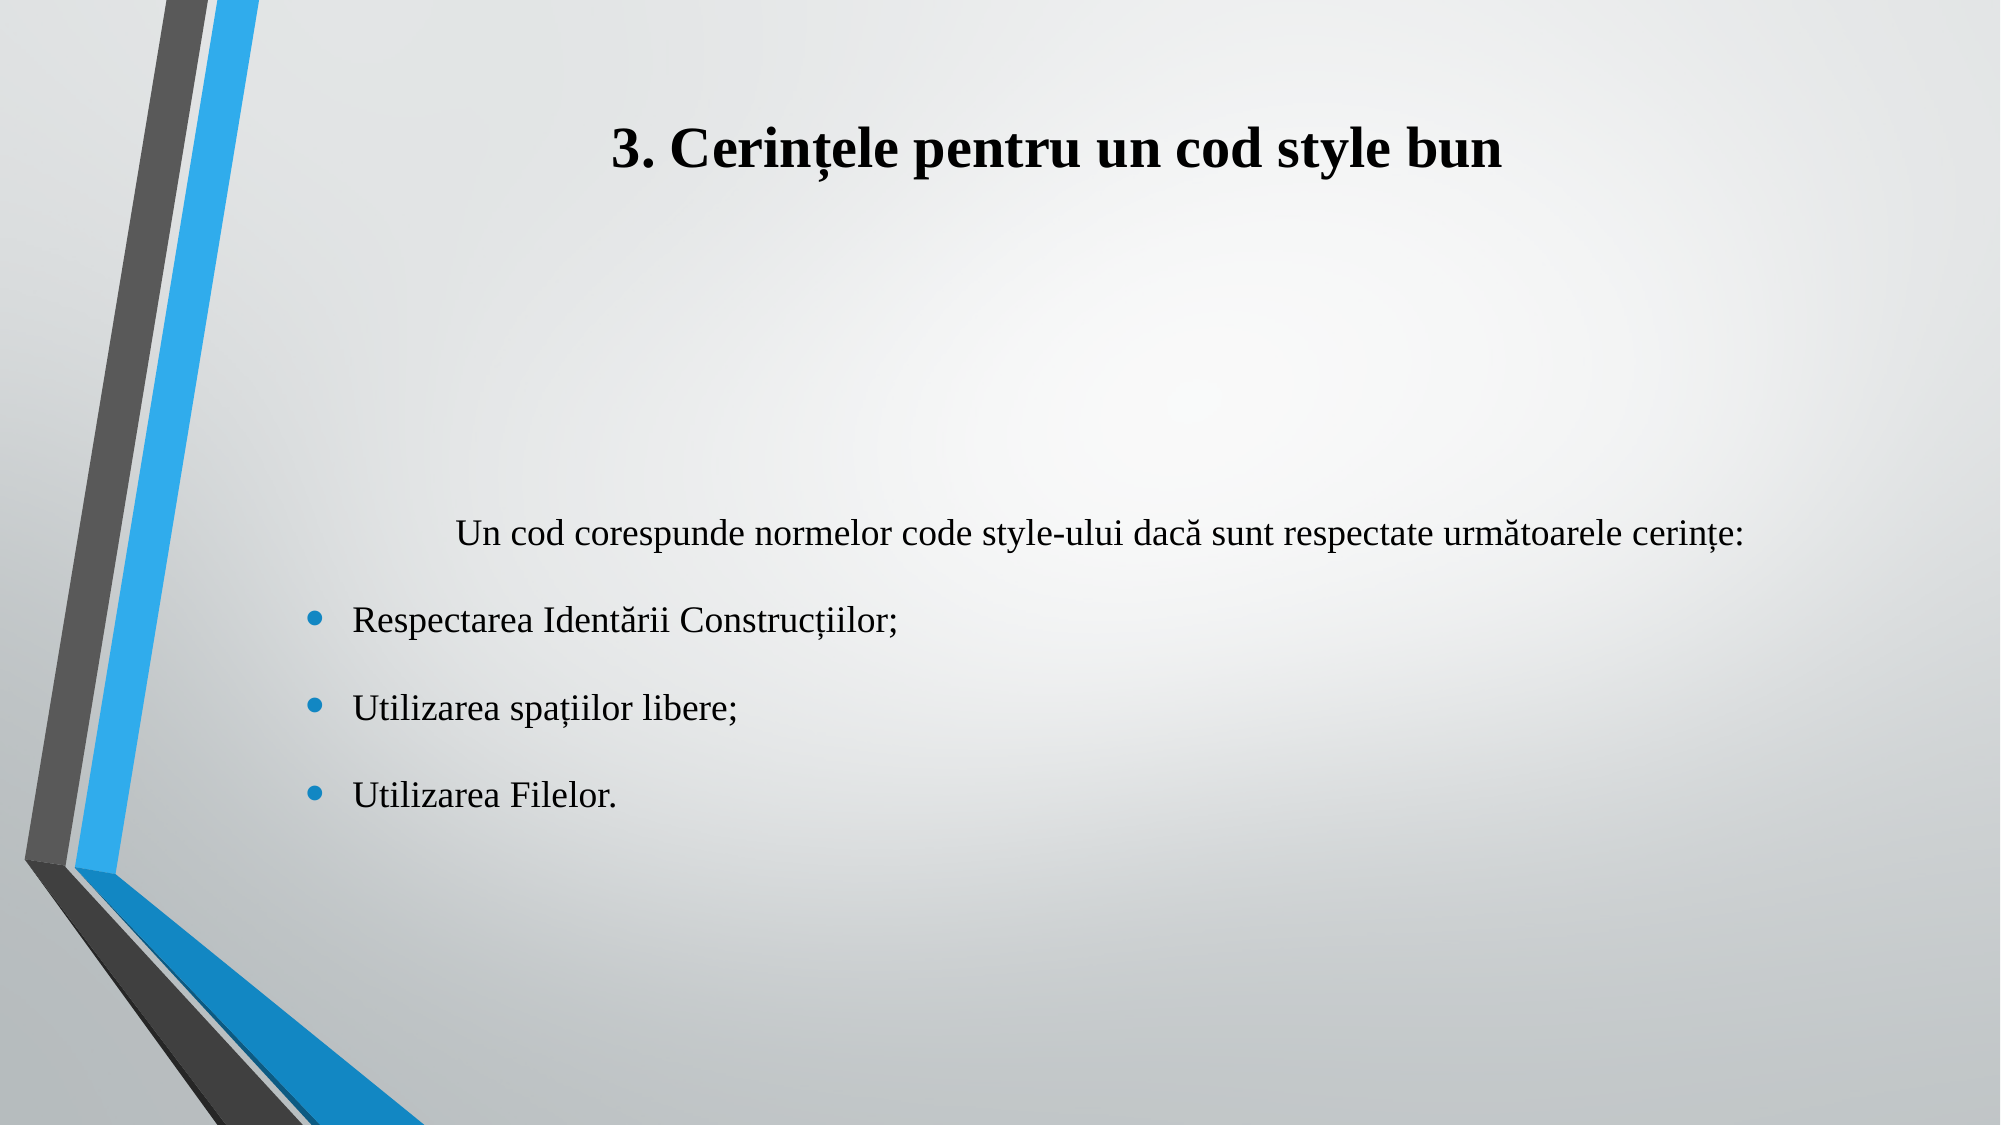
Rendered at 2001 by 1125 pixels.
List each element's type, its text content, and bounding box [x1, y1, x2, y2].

list Un cod corespunde normelor code style-ului dacă sunt respectate următoarele cerințe: Respectarea Identării Construcțiilor; Utilizarea spațiilor libere; Utilizarea Filelor. [243, 437, 1887, 950]
title 3. Cerințele pentru un cod style bun [243, 0, 1887, 288]
